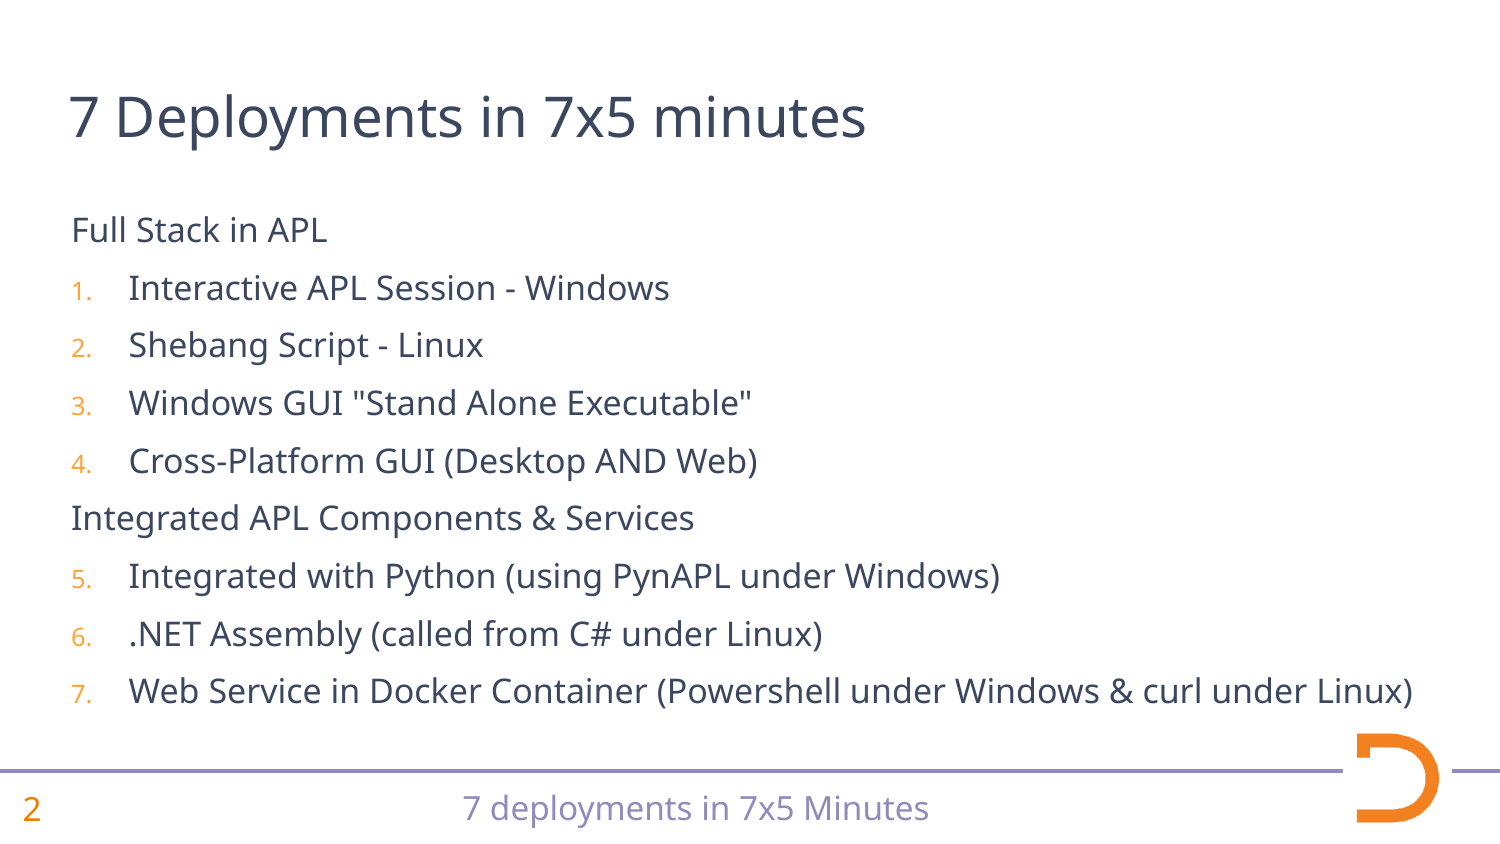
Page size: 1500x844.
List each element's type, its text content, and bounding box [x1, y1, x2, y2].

title 7 Deployments in 7x5 minutes [53, 43, 1203, 157]
list Full Stack in APL Interactive APL Session - Windows Shebang Script - Linux Windows GUI "Stand Alone Executable" Cross-Platform GUI (Desktop AND Web) Integrated APL Components & Services Integrated with Python (using PynAPL under Windows) .NET Assembly (called from C# under Linux) Web Service in Docker Container (Powershell under Windows & curl under Linux) [56, 200, 1430, 758]
picture [1342, 723, 1453, 833]
